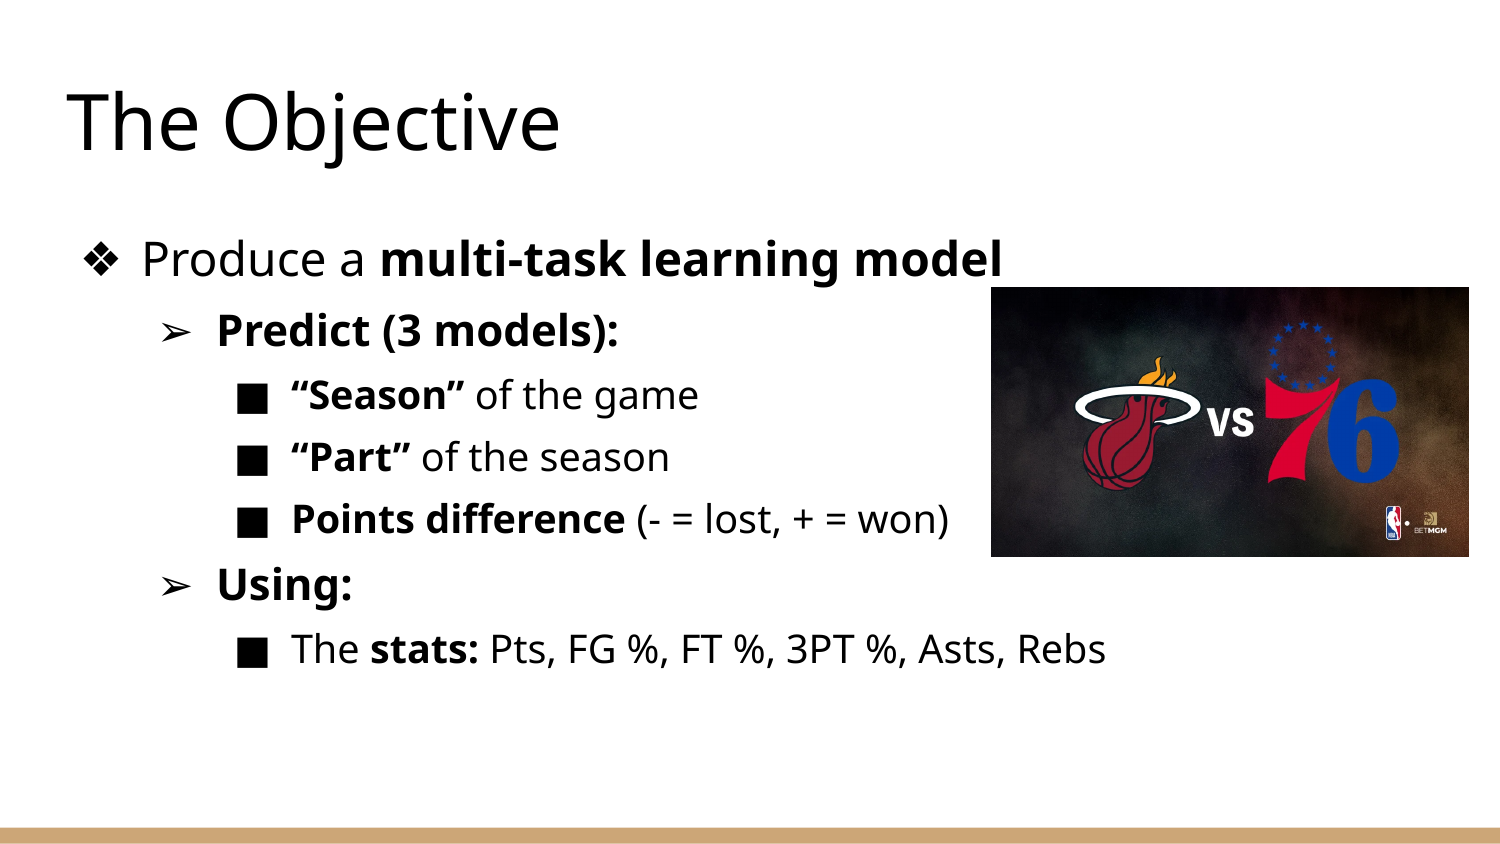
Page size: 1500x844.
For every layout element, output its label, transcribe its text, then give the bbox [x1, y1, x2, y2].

list Produce a multi-task learning model Predict (3 models): “Season” of the game “Part” of the season Points difference (- = lost, + = won) Using: The stats: Pts, FG %, FT %, 3PT %, Asts, Rebs [51, 200, 1449, 752]
title The Objective [51, 51, 1449, 189]
picture [991, 286, 1469, 557]
